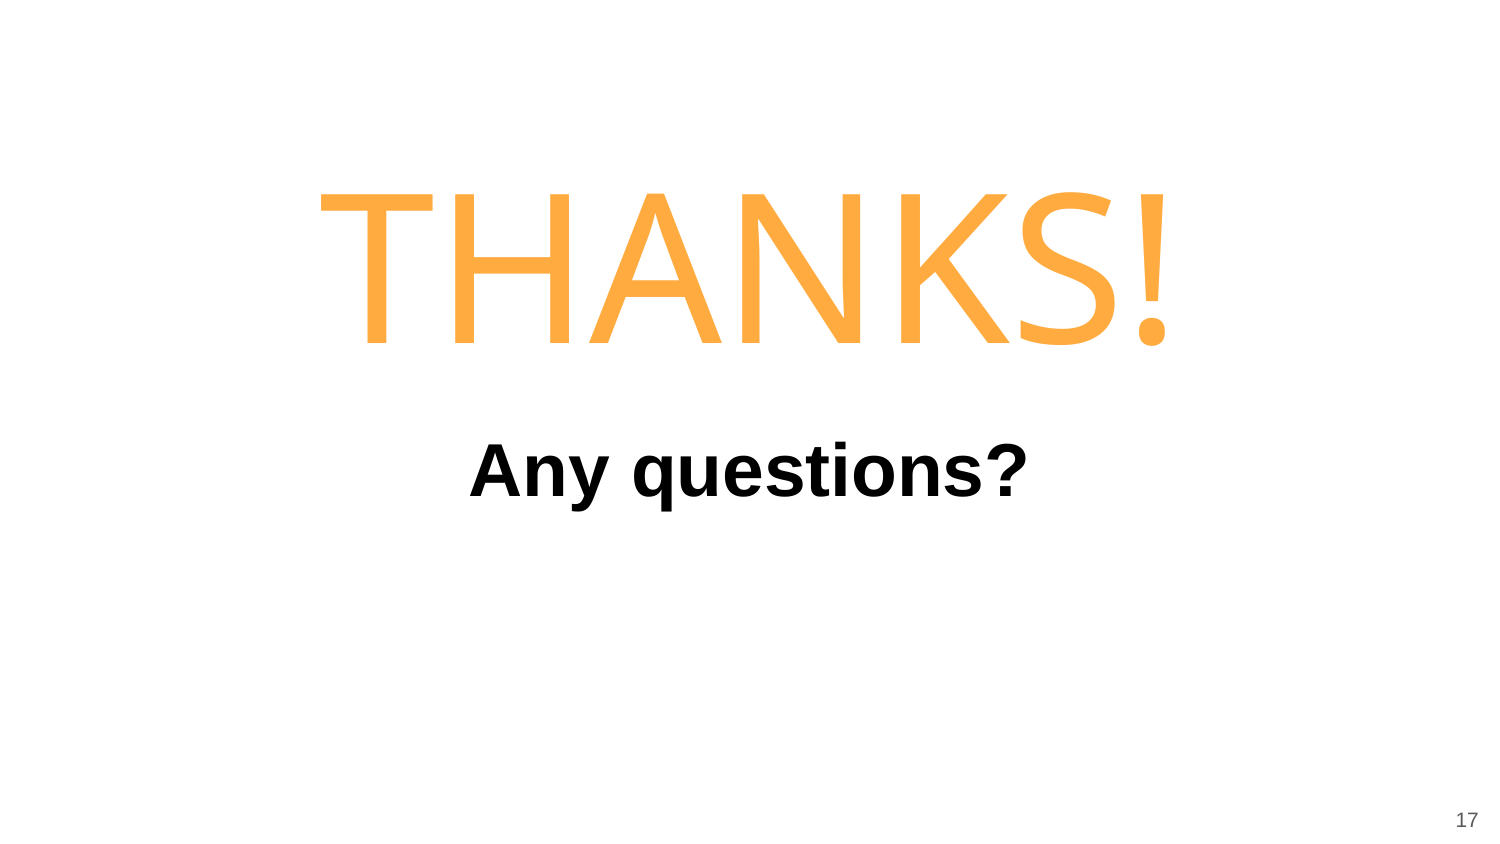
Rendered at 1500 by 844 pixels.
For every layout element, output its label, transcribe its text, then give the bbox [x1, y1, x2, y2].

title THANKS! [209, 209, 1291, 393]
slide_number 17 [1403, 791, 1494, 844]
subtitle Any questions? [209, 393, 1291, 670]
